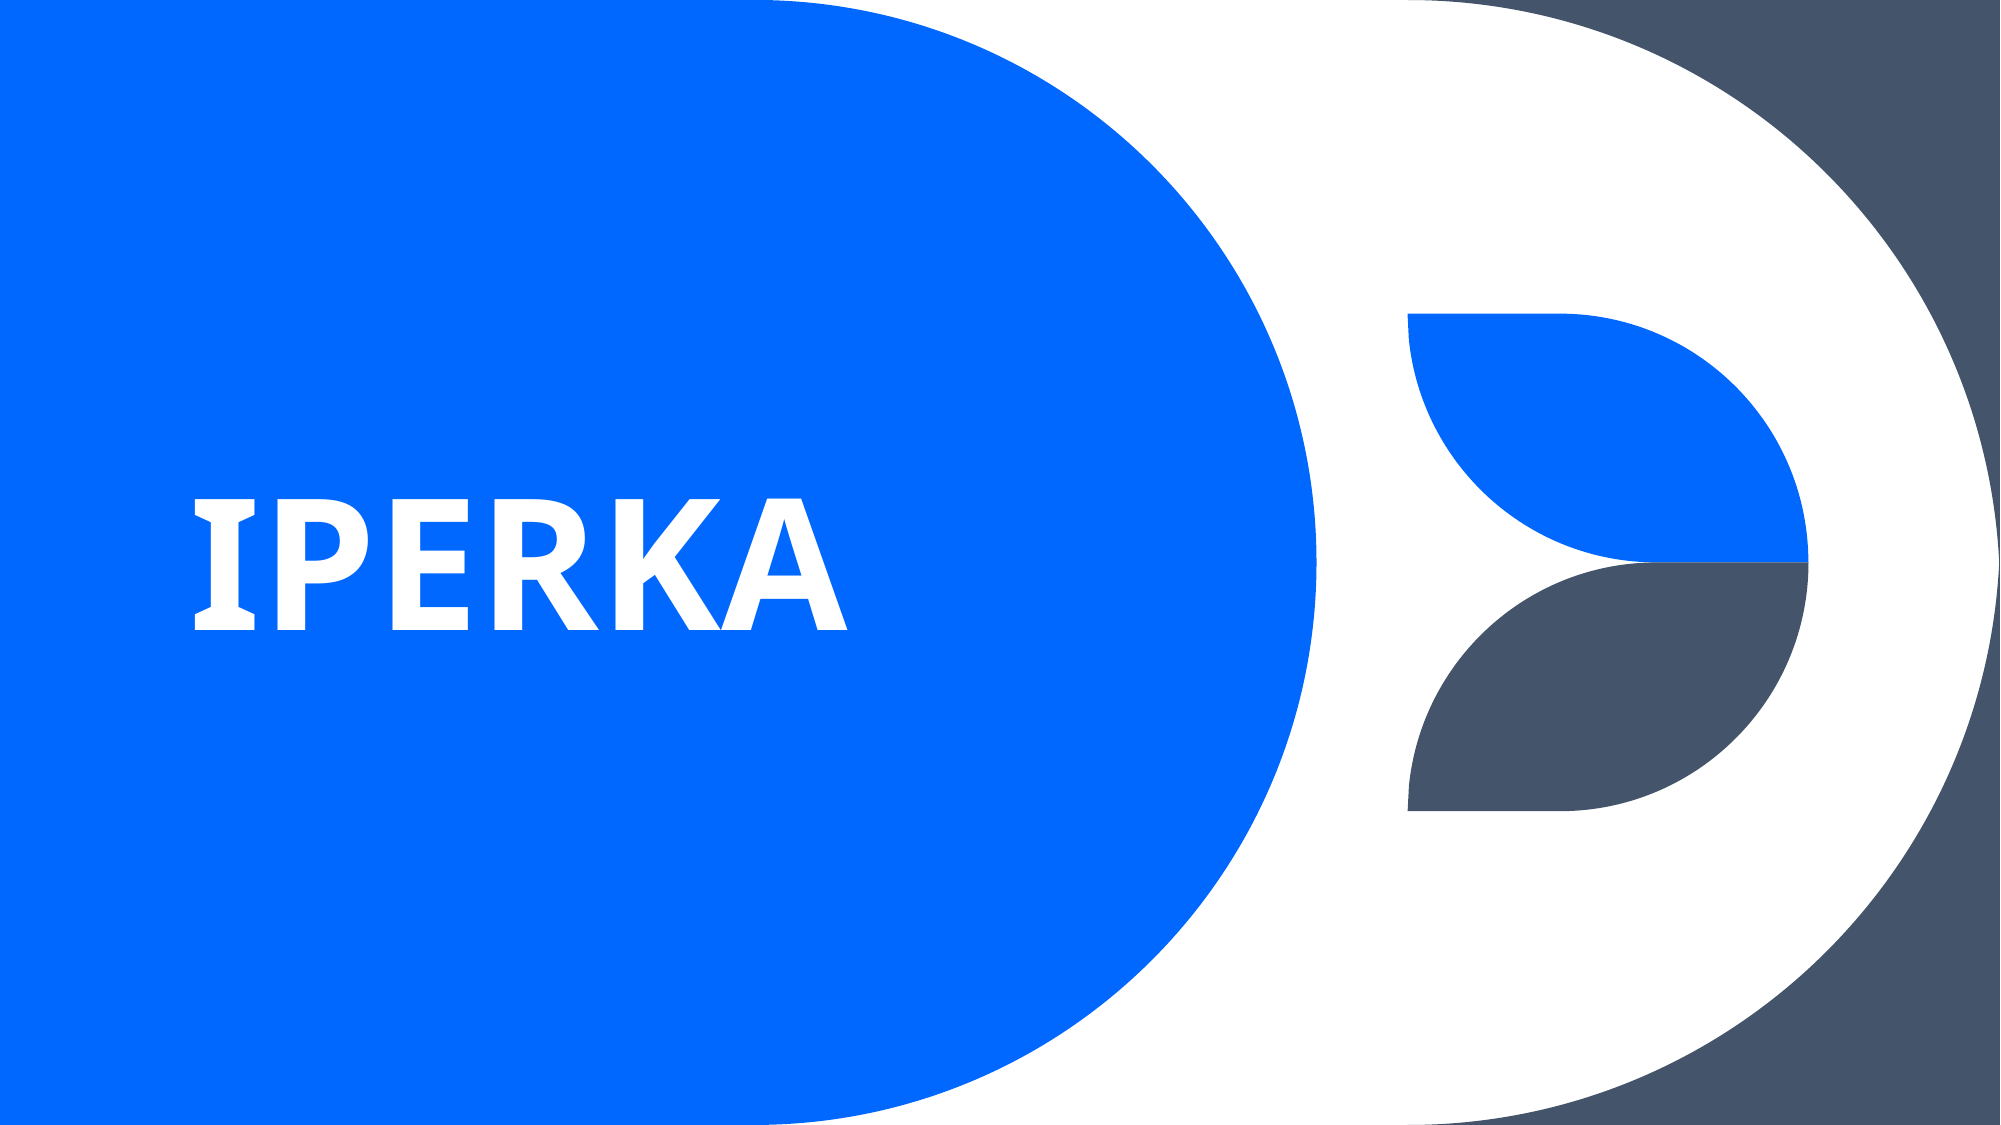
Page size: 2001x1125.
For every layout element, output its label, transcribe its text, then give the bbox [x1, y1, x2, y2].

title IPERKA [175, 459, 1200, 666]
